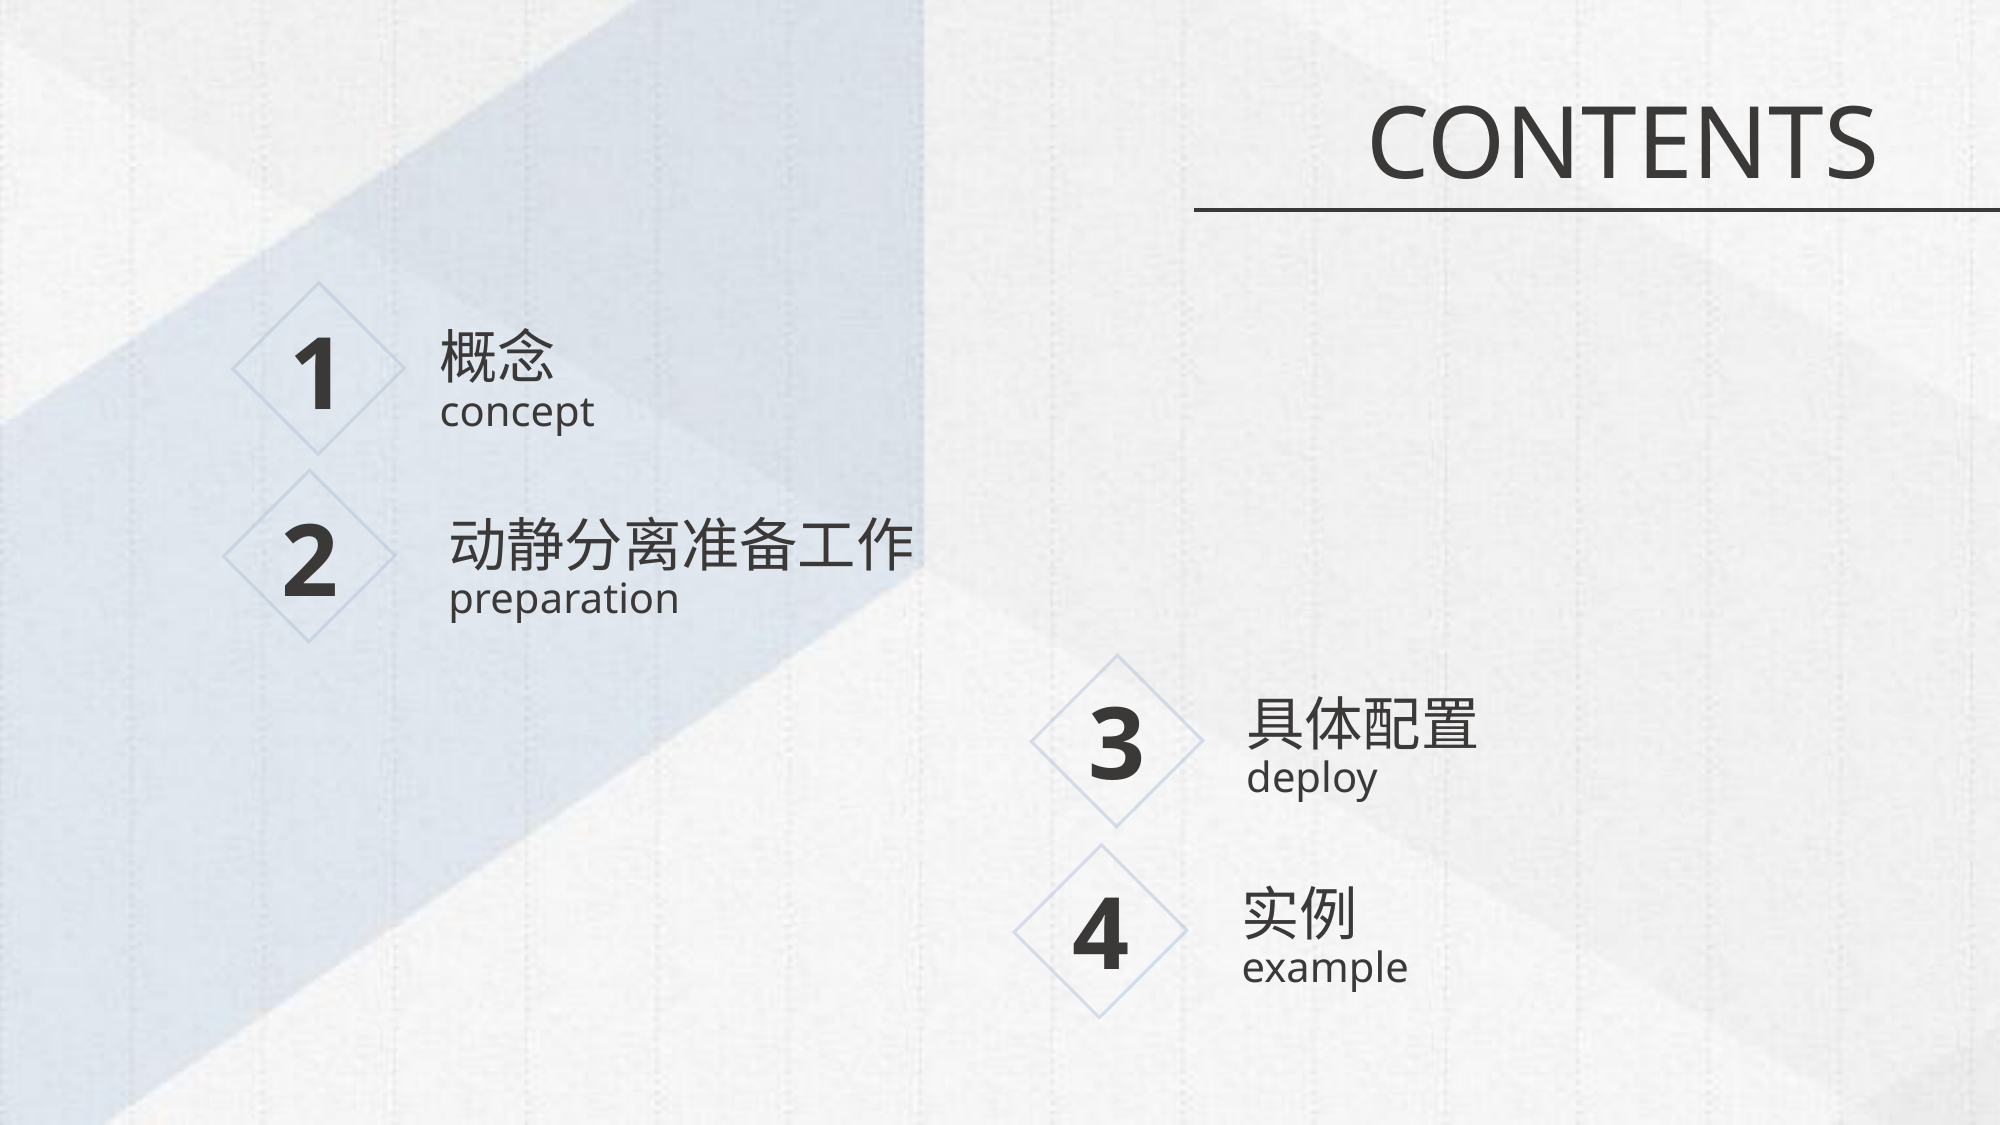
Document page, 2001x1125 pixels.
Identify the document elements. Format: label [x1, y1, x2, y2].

picture [0, 0, 2000, 1125]
text_box [1025, 854, 1866, 1040]
text_box [243, 294, 1055, 445]
text_box [1168, 71, 2000, 211]
text_box [1042, 664, 1862, 815]
text_box [234, 481, 1064, 632]
